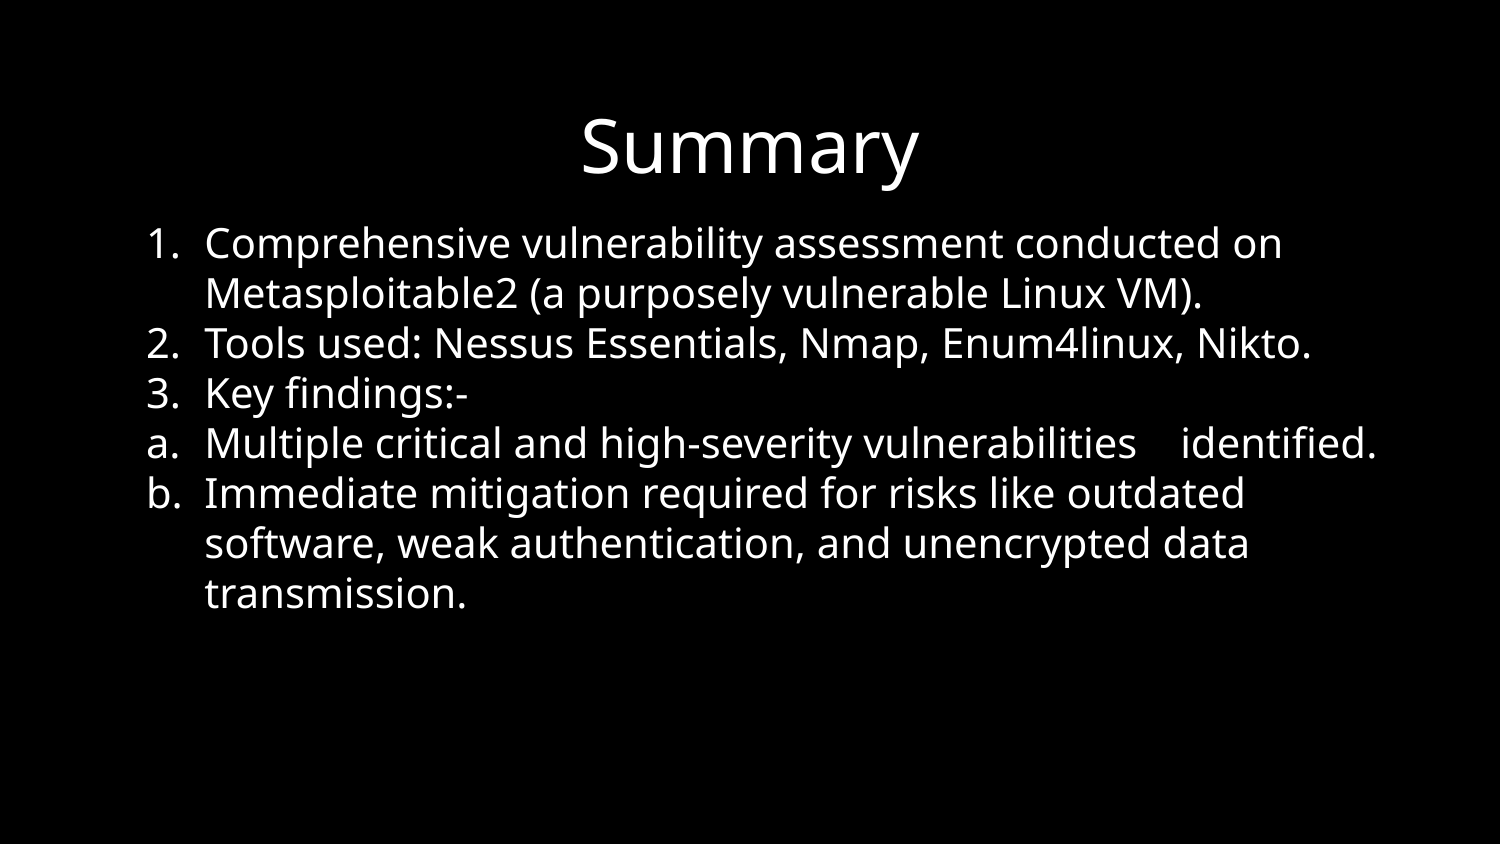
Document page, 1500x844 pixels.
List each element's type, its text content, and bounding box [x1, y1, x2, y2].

text_box Comprehensive vulnerability assessment conducted on Metasploitable2 (a purposely vulnerable Linux VM). Tools used: Nessus Essentials, Nmap, Enum4linux, Nikto. Key findings:- Multiple critical and high-severity vulnerabilities identified. Immediate mitigation required for risks like outdated software, weak authentication, and unencrypted data transmission. [114, 202, 1434, 759]
title Summary [114, 70, 1386, 202]
